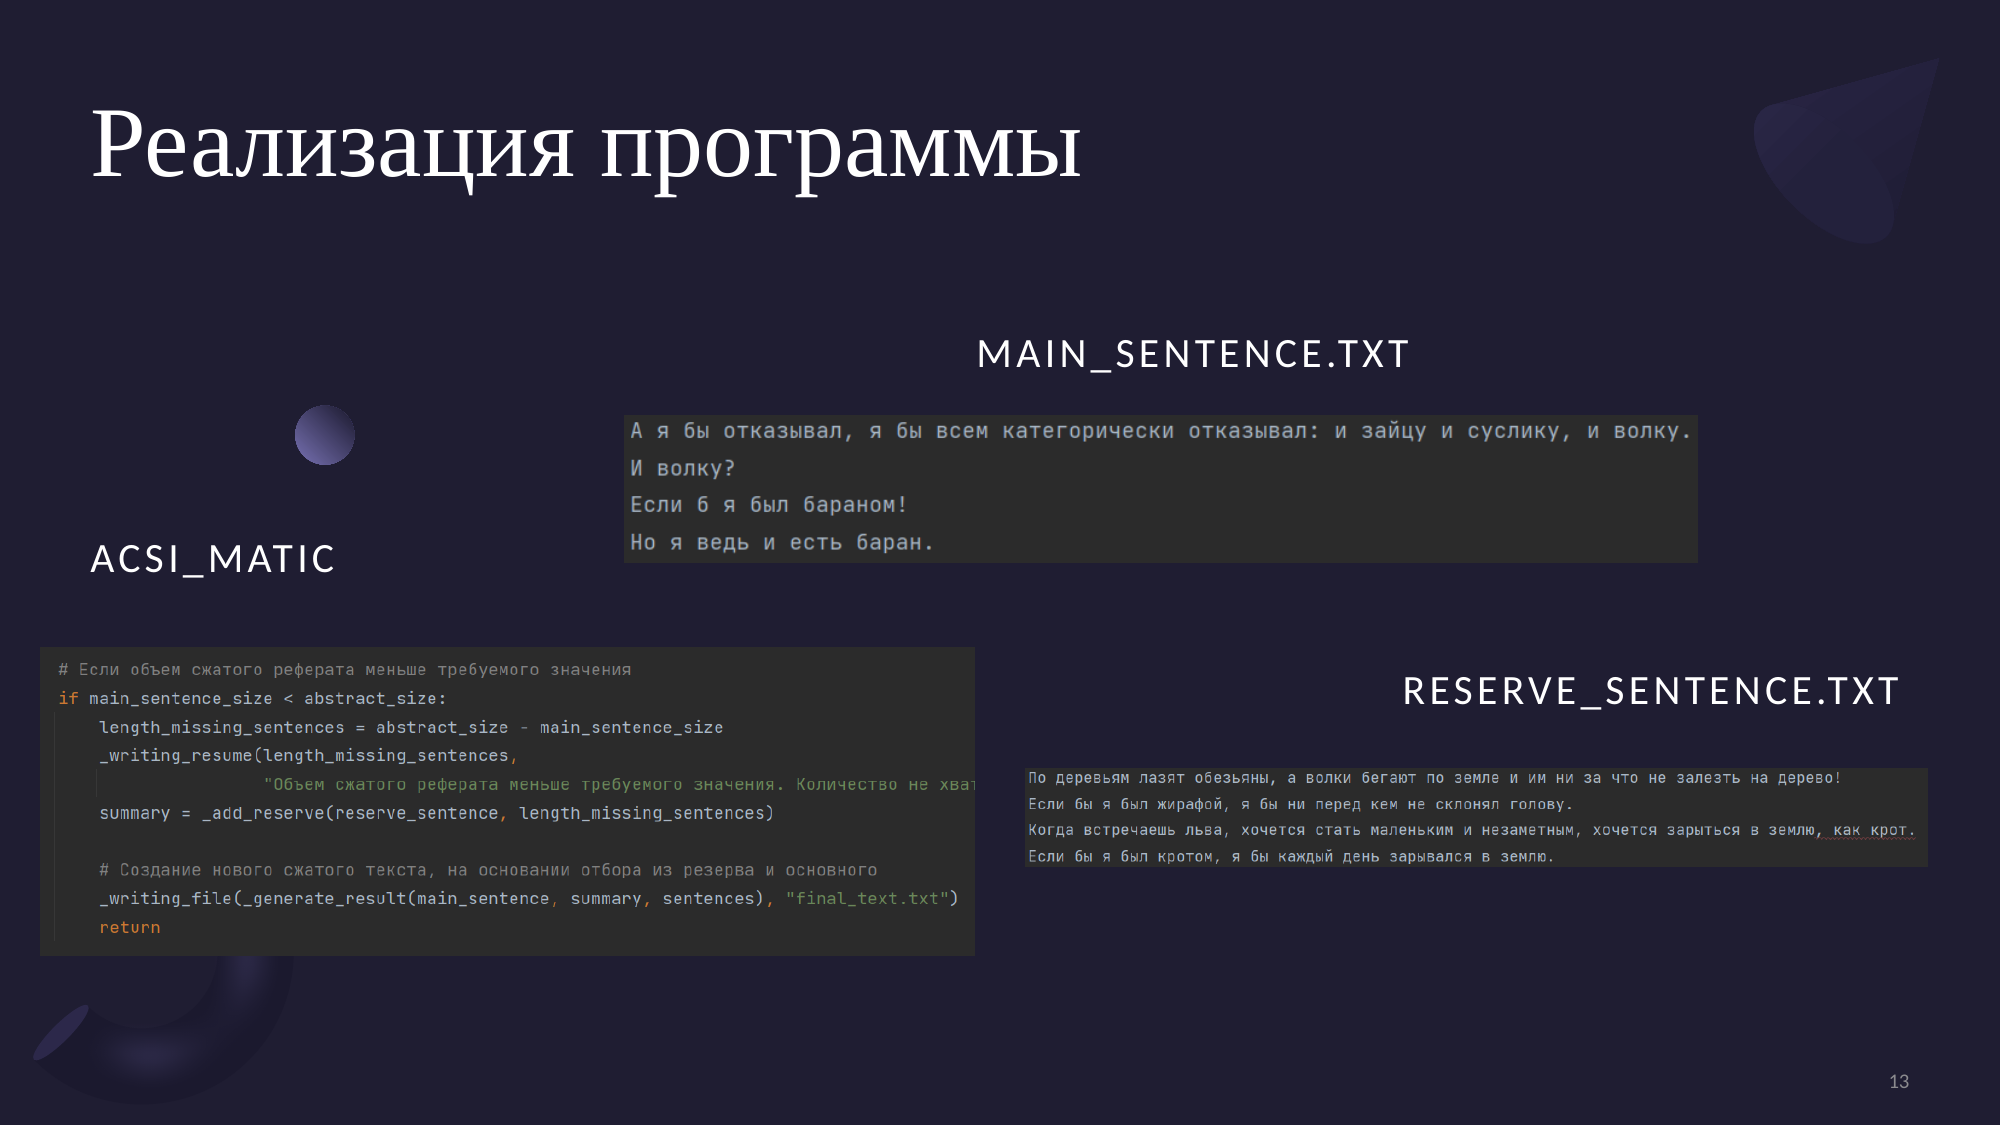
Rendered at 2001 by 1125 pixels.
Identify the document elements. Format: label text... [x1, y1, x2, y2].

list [1025, 768, 1928, 867]
list main_sentence.txt [655, 271, 1730, 377]
list Acsi_Matic [90, 492, 968, 582]
title Реализация программы [90, 90, 1911, 225]
slide_number 13 [1632, 1067, 1910, 1093]
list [40, 647, 975, 956]
list reserve_sentence.txt [1032, 624, 1899, 713]
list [623, 415, 1698, 563]
